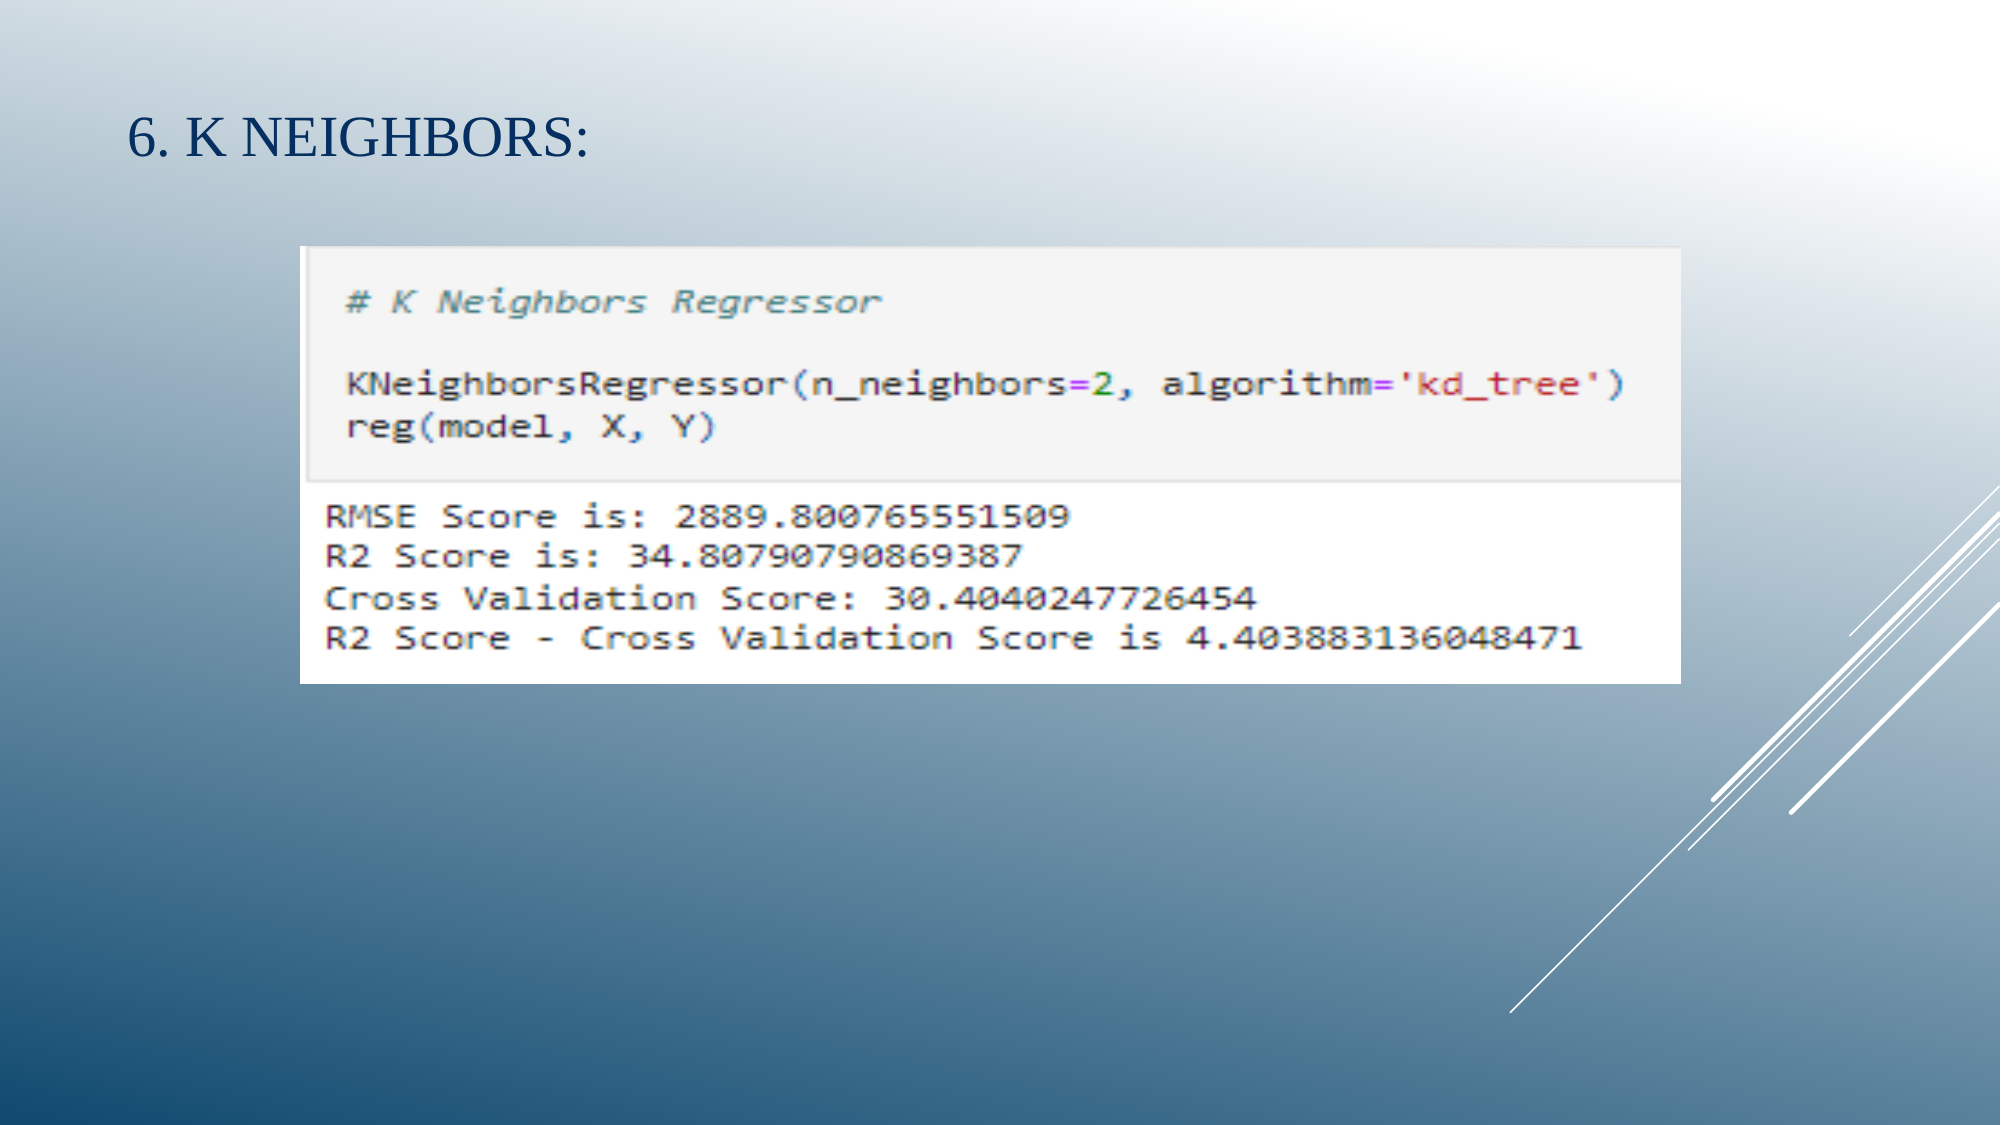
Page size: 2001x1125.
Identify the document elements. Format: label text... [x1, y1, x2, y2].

title 6. K neighbors: [112, 61, 1458, 176]
picture [299, 246, 1681, 684]
